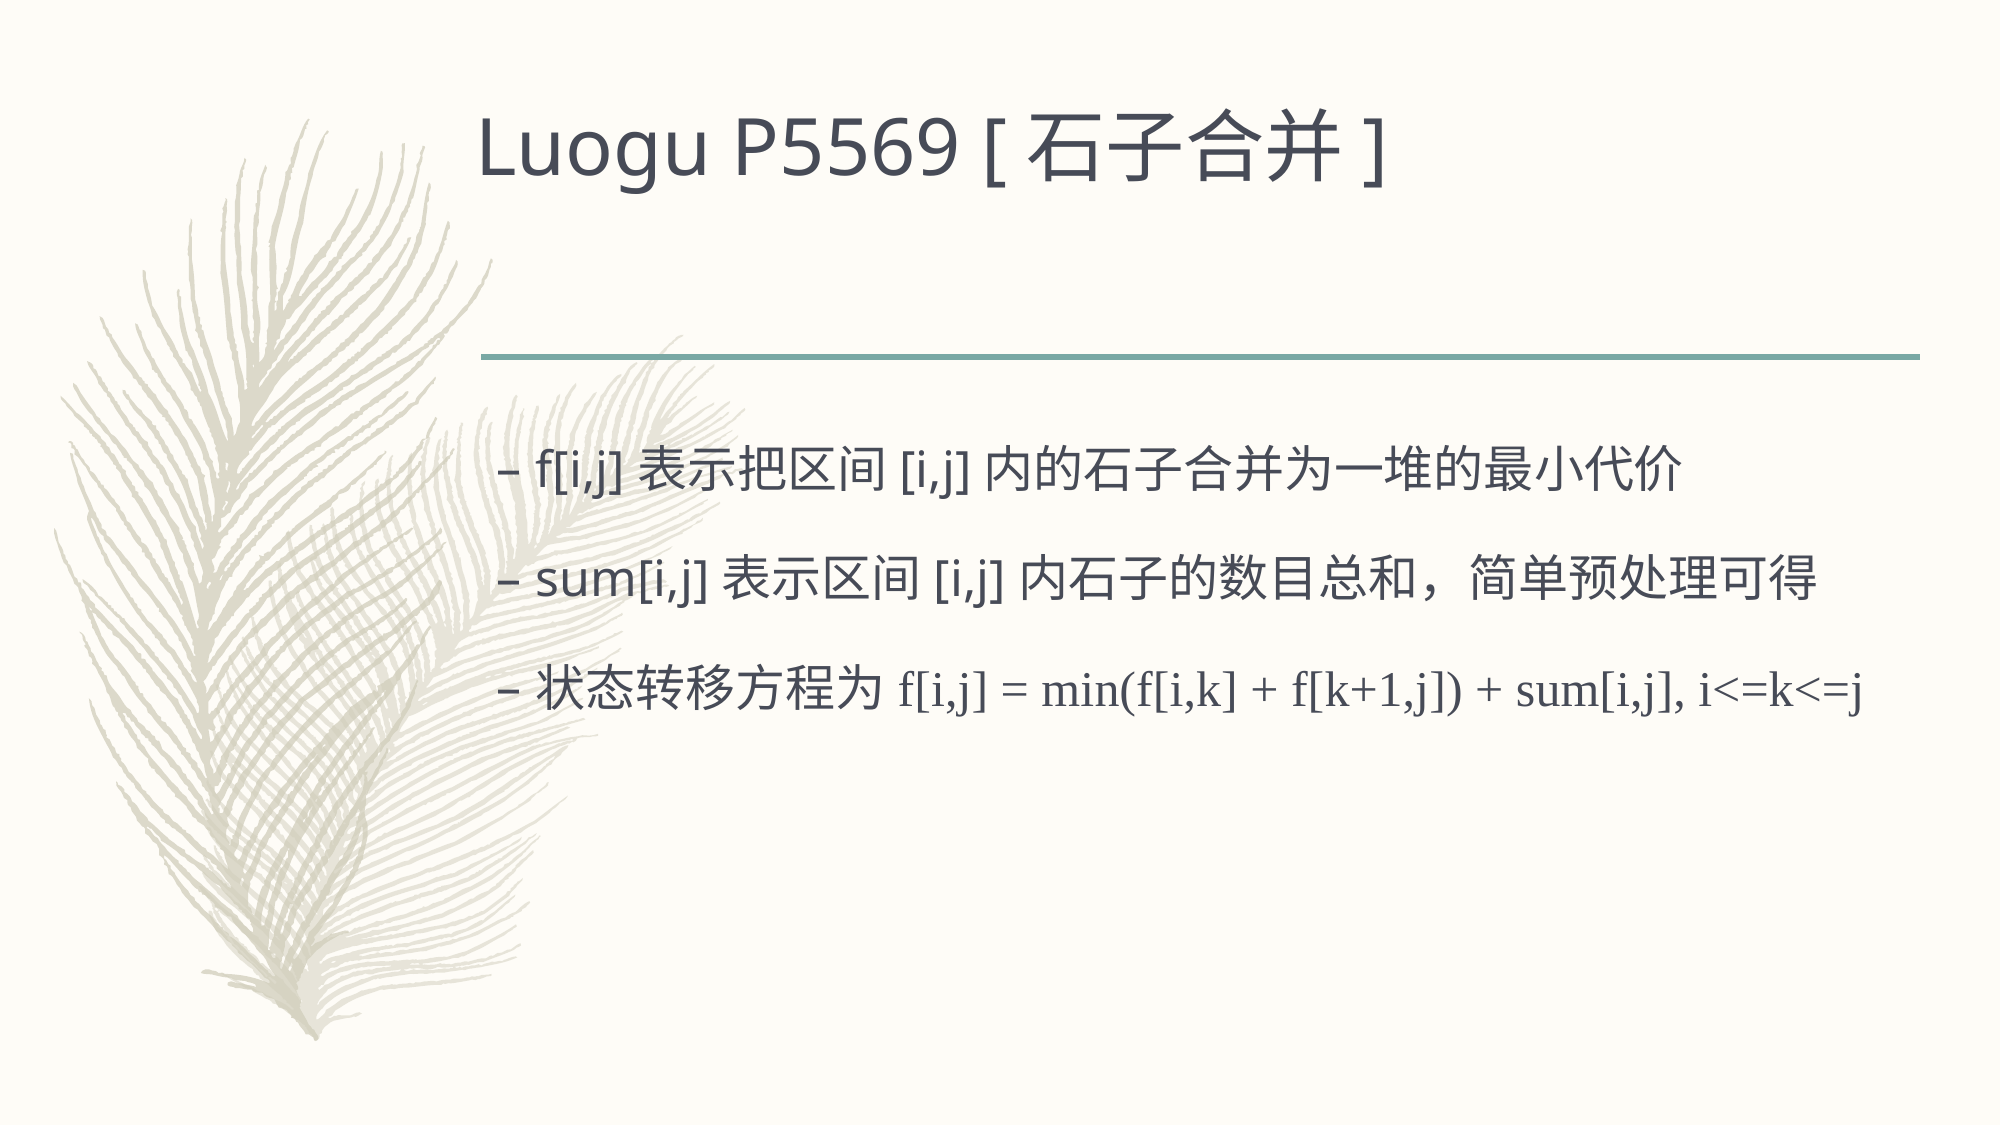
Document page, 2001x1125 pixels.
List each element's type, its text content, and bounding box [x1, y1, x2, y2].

title Luogu P5569 [石子合并] [460, 93, 1920, 350]
list f[i,j]表示把区间[i,j]内的石子合并为一堆的最小代价 sum[i,j]表示区间[i,j]内石子的数目总和，简单预处理可得 状态转移方程为f[i,j] = min(f[i,k] + f[k+1,j]) + sum[i,j], i<=k<=j [481, 399, 1920, 999]
